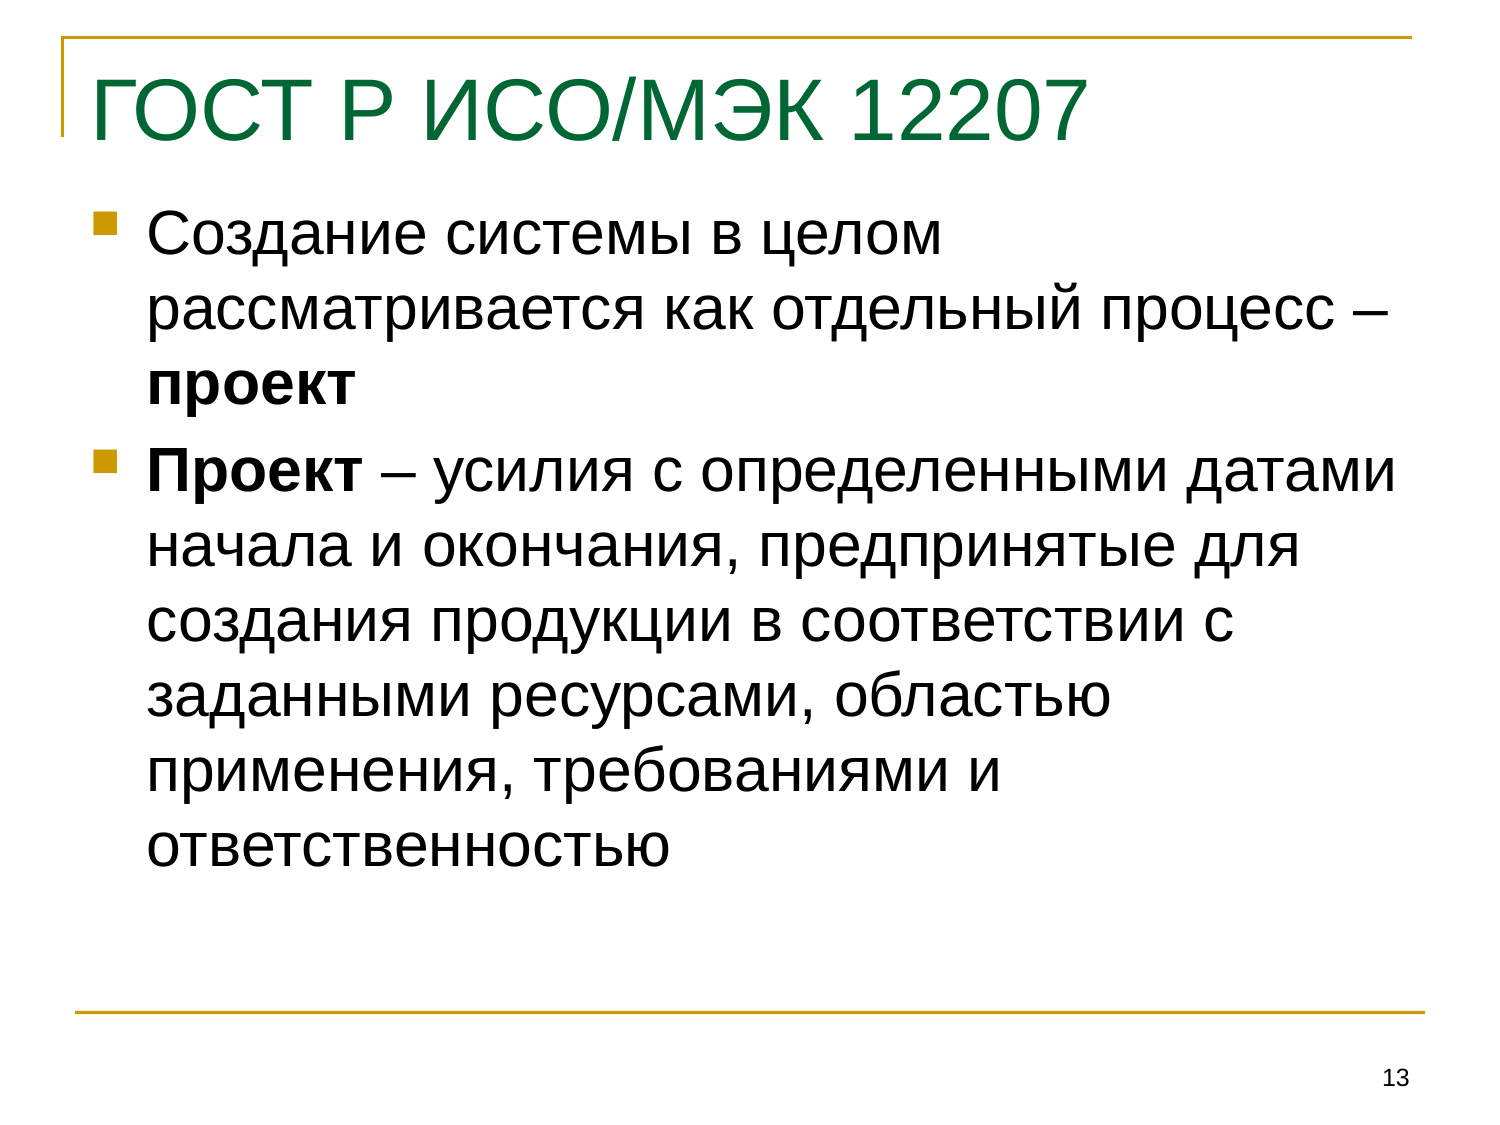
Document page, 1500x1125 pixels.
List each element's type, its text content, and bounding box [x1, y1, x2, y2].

list Создание системы в целом рассматривается как отдельный процесс – проект Проект – усилия с определенными датами начала и окончания, предпринятые для создания продукции в соответствии с заданными ресурсами, областью применения, требованиями и ответственностью [74, 184, 1426, 1006]
slide_number 13 [1074, 1023, 1426, 1100]
title ГОСТ Р ИСО/МЭК 12207 [74, 45, 1426, 184]
